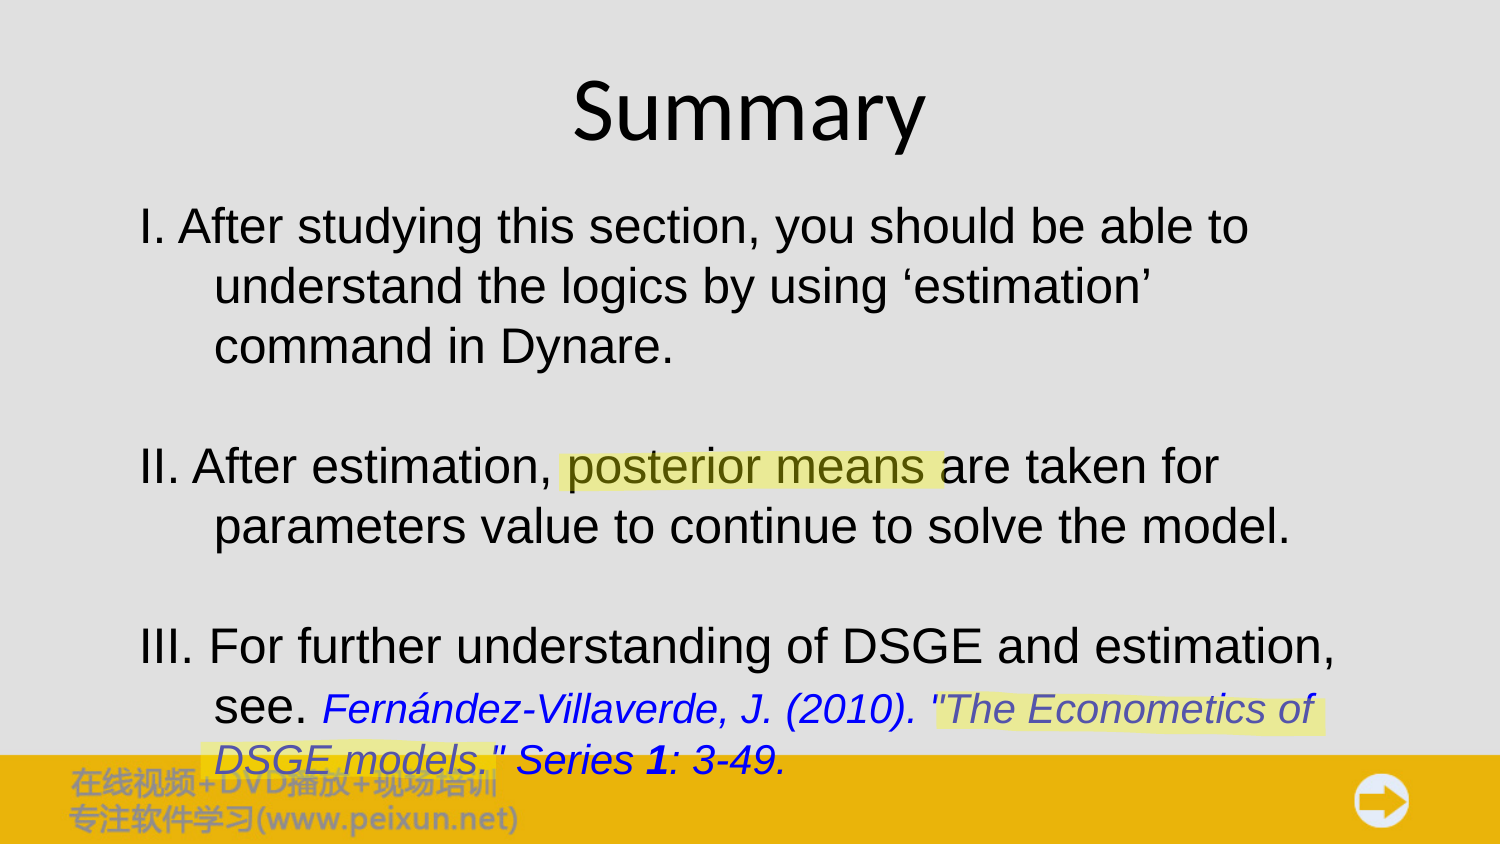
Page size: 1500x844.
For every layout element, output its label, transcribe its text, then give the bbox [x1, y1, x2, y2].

picture [0, 0, 1500, 844]
title Summary [74, 33, 1426, 175]
text_box I. After studying this section, you should be able to understand the logics by using ‘estimation’ command in Dynare. II. After estimation, posterior means are taken for parameters value to continue to solve the model. III. For further understanding of DSGE and estimation, see. Fernández-Villaverde, J. (2010). "The Econometics of DSGE models." Series 1: 3-49. [123, 185, 1388, 791]
